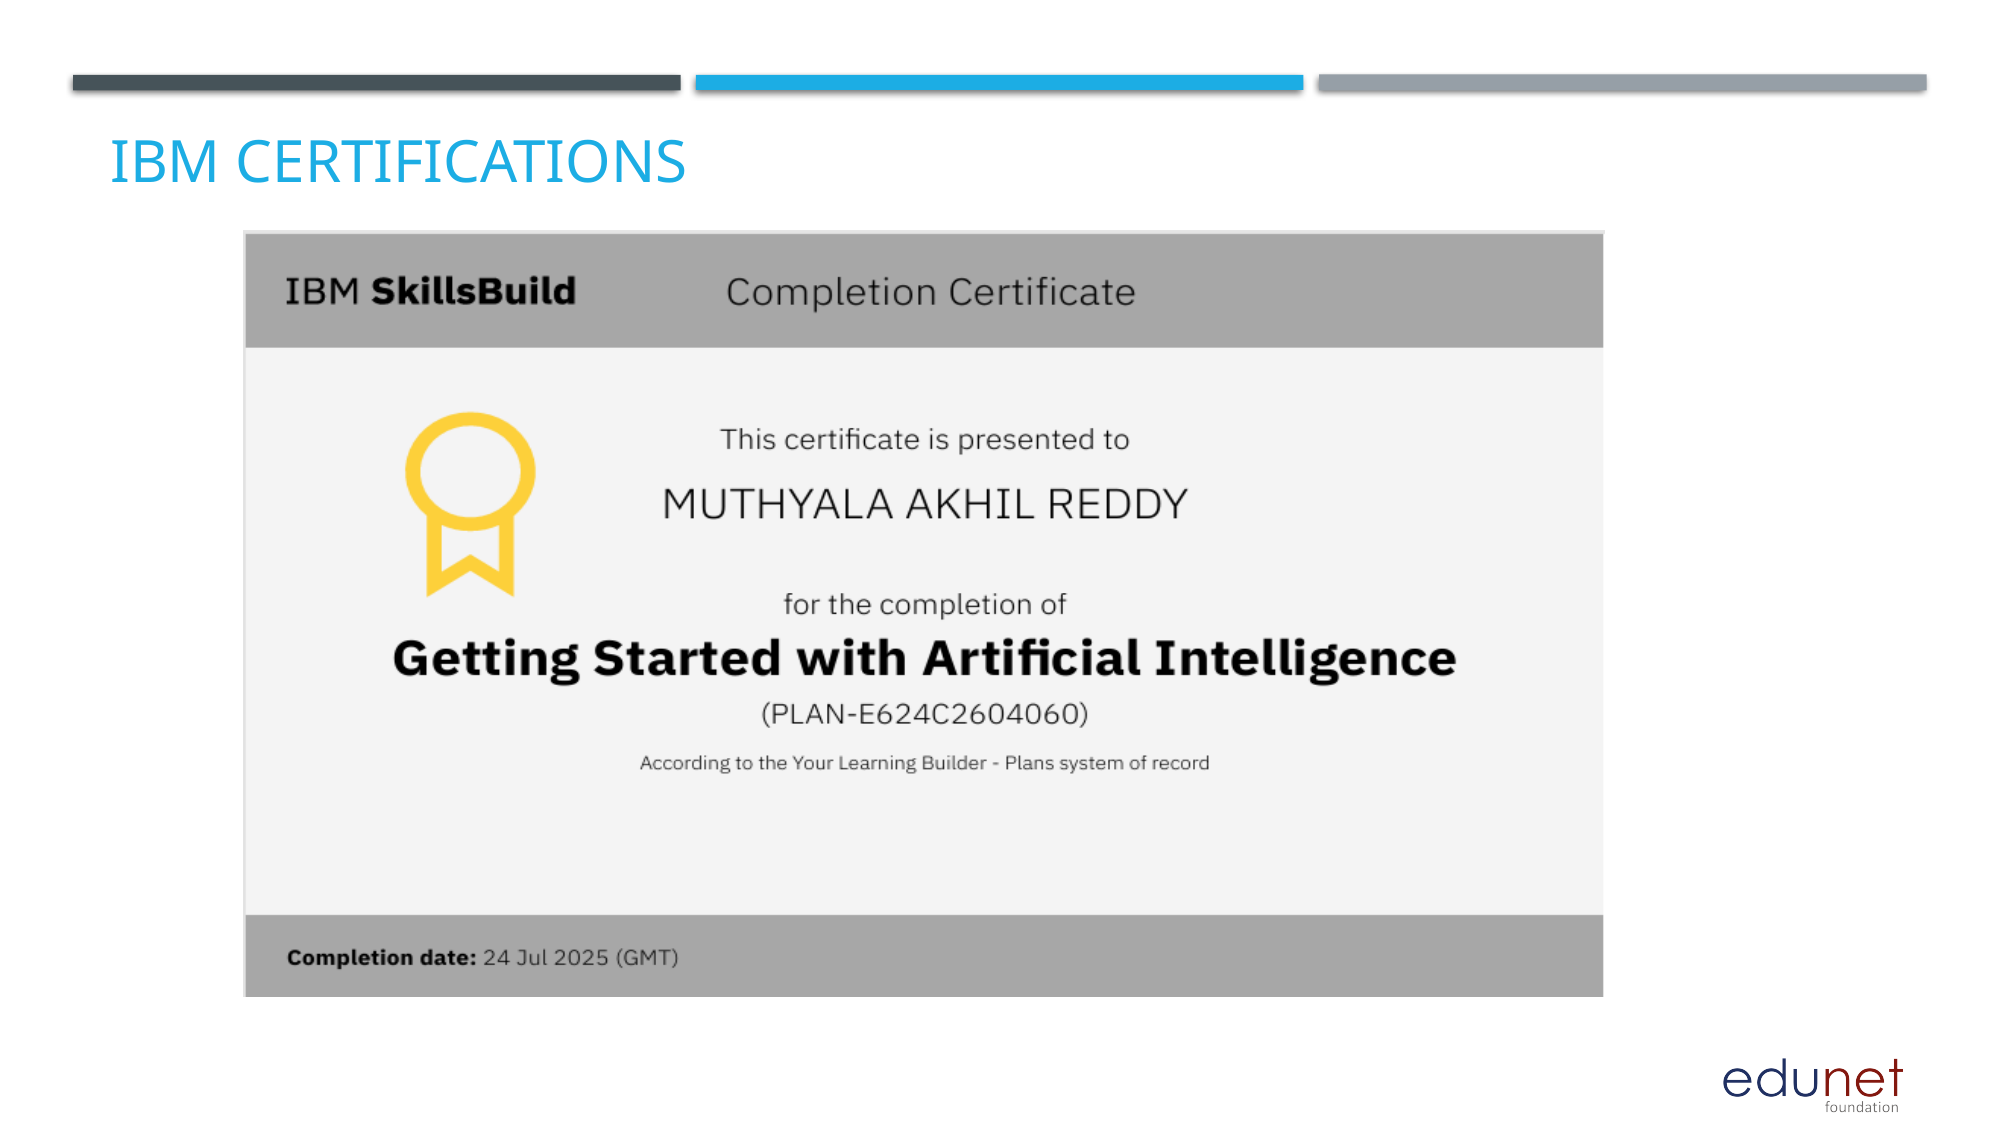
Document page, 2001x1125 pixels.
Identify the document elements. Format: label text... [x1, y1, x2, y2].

title IBM Certifications [95, 115, 1905, 203]
picture [1719, 1056, 1905, 1116]
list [243, 229, 1606, 998]
